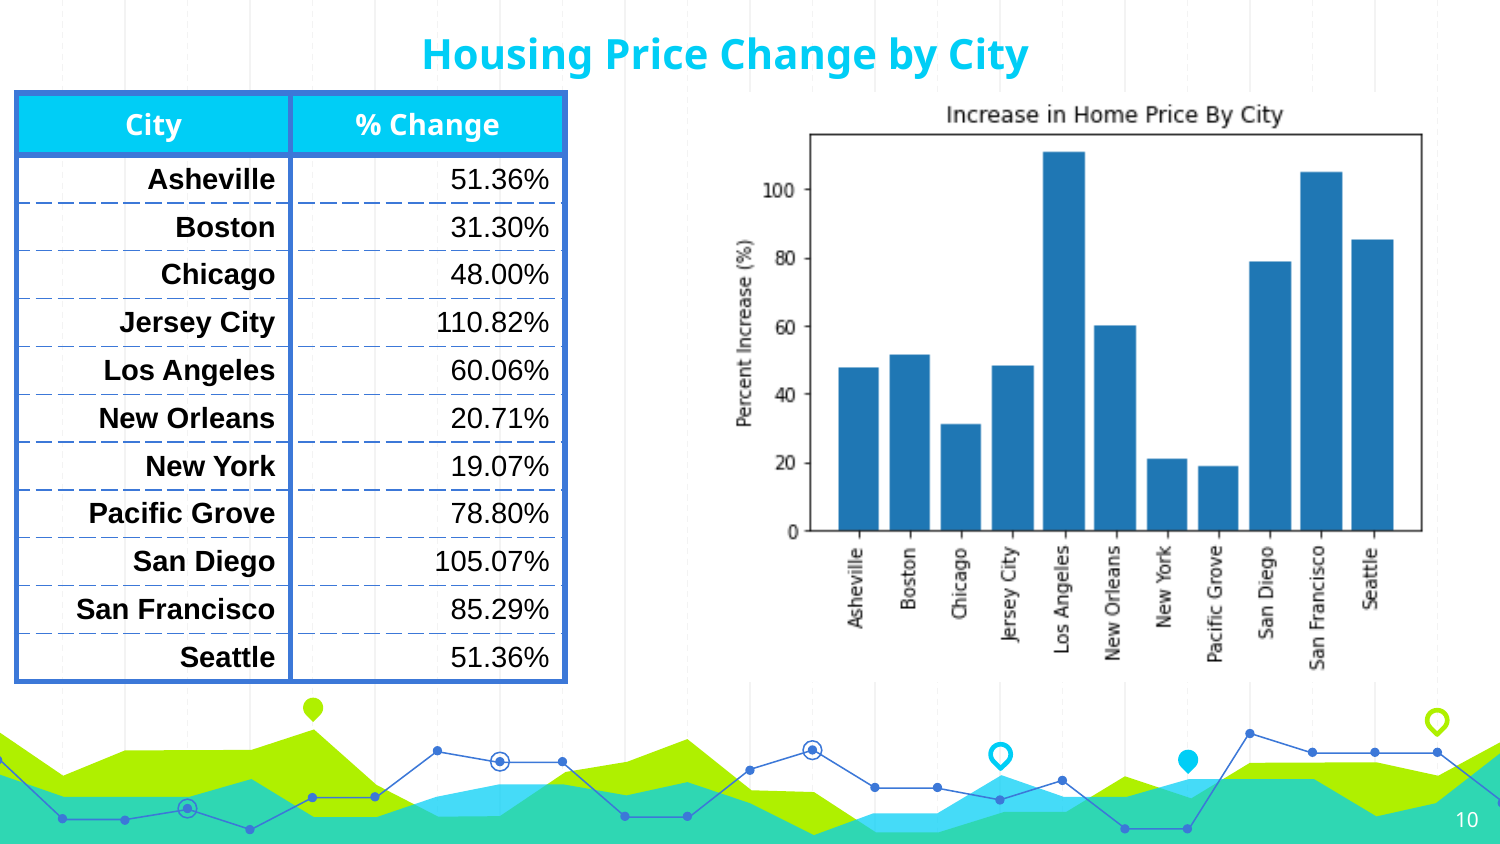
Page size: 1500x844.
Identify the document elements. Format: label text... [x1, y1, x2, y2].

table_header City [19, 96, 288, 152]
table_cell Chicago [19, 251, 288, 299]
table_cell 51.36% [293, 158, 562, 203]
table_cell New York [19, 442, 288, 490]
table_cell 19.07% [293, 442, 562, 490]
table_cell Los Angeles [19, 346, 288, 394]
table_cell 60.06% [293, 346, 562, 394]
table_cell New Orleans [19, 394, 288, 442]
table_cell 20.71% [293, 394, 562, 442]
table_cell San Diego [19, 538, 288, 586]
picture [724, 92, 1435, 683]
table_cell Boston [19, 203, 288, 251]
title Housing Price Change by City [151, 0, 1300, 93]
table_cell Jersey City [19, 299, 288, 346]
table_cell 51.36% [293, 633, 562, 679]
table_cell Pacific Grove [19, 490, 288, 538]
table_cell Seattle [19, 633, 288, 679]
table_cell 31.30% [293, 203, 562, 251]
table_header % Change [293, 96, 562, 152]
table_cell 105.07% [293, 538, 562, 586]
table_cell 78.80% [293, 490, 562, 538]
table_cell Asheville [19, 158, 288, 203]
table_cell 85.29% [293, 586, 562, 633]
slide_number 10 [1403, 791, 1494, 844]
table_cell San Francisco [19, 586, 288, 633]
table_cell 48.00% [293, 251, 562, 299]
table_cell 110.82% [293, 299, 562, 346]
